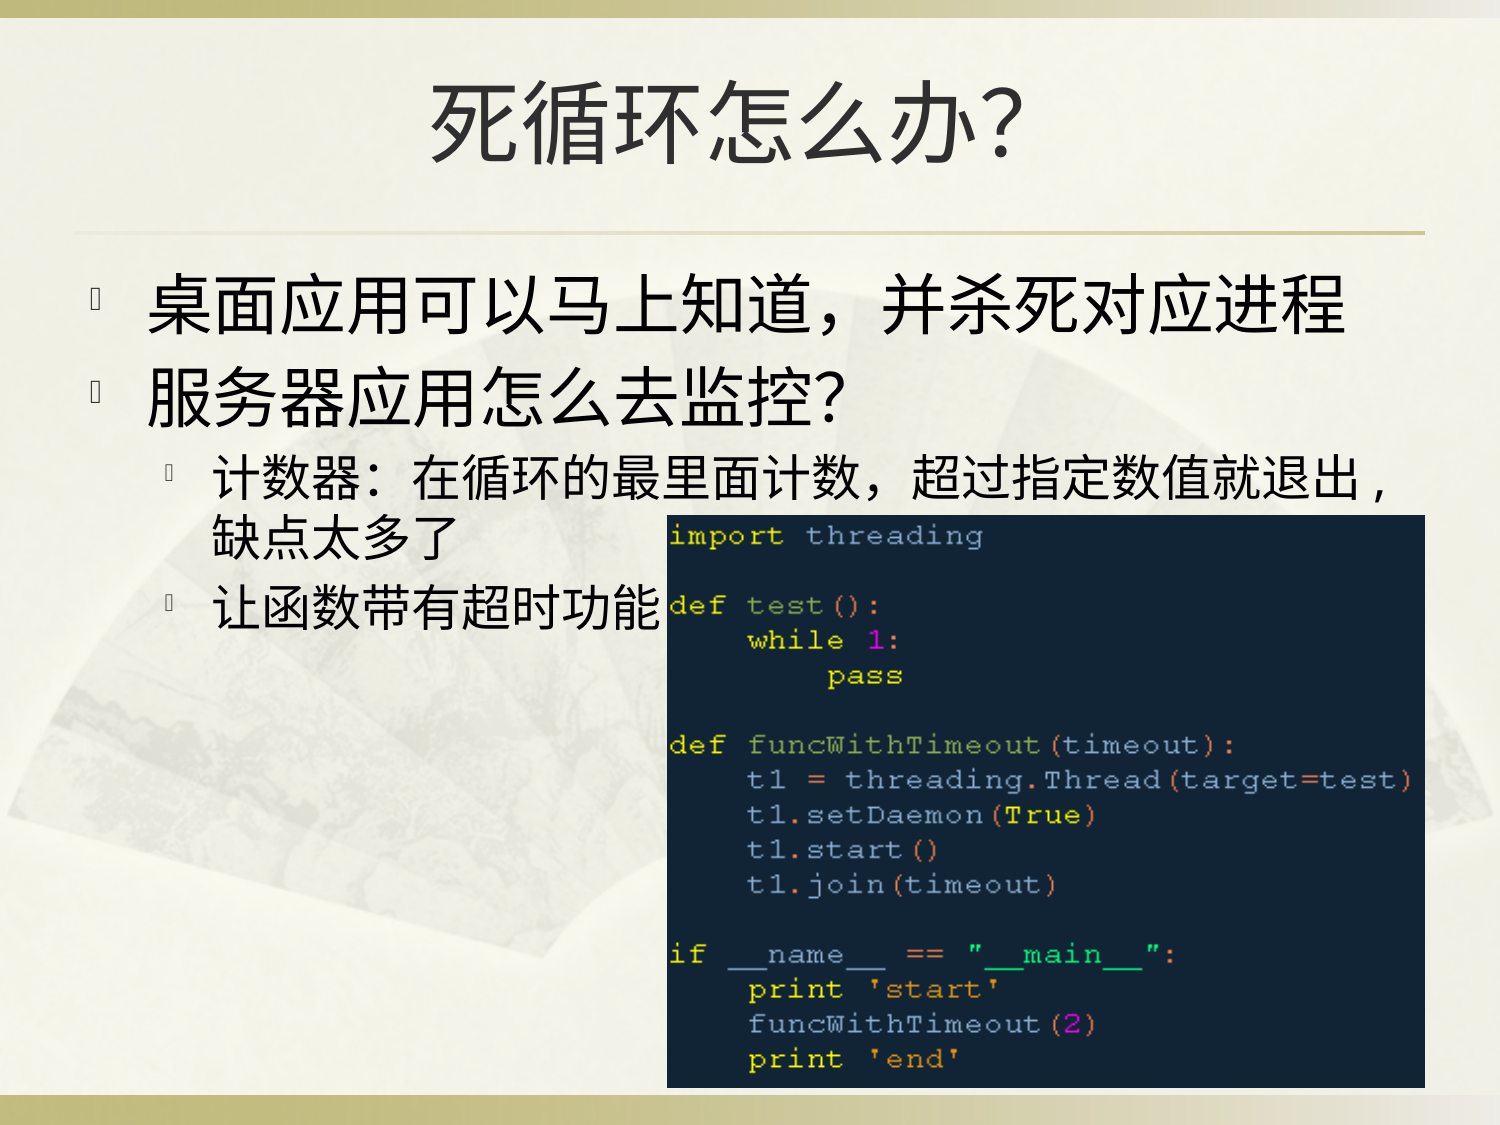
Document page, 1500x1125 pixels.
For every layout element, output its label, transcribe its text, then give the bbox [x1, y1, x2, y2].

list 桌面应用可以马上知道，并杀死对应进程 服务器应用怎么去监控？ 计数器：在循环的最里面计数，超过指定数值就退出, 缺点太多了 让函数带有超时功能 [75, 255, 1425, 1094]
picture [666, 514, 1426, 1088]
title 死循环怎么办？ [75, 45, 1425, 197]
